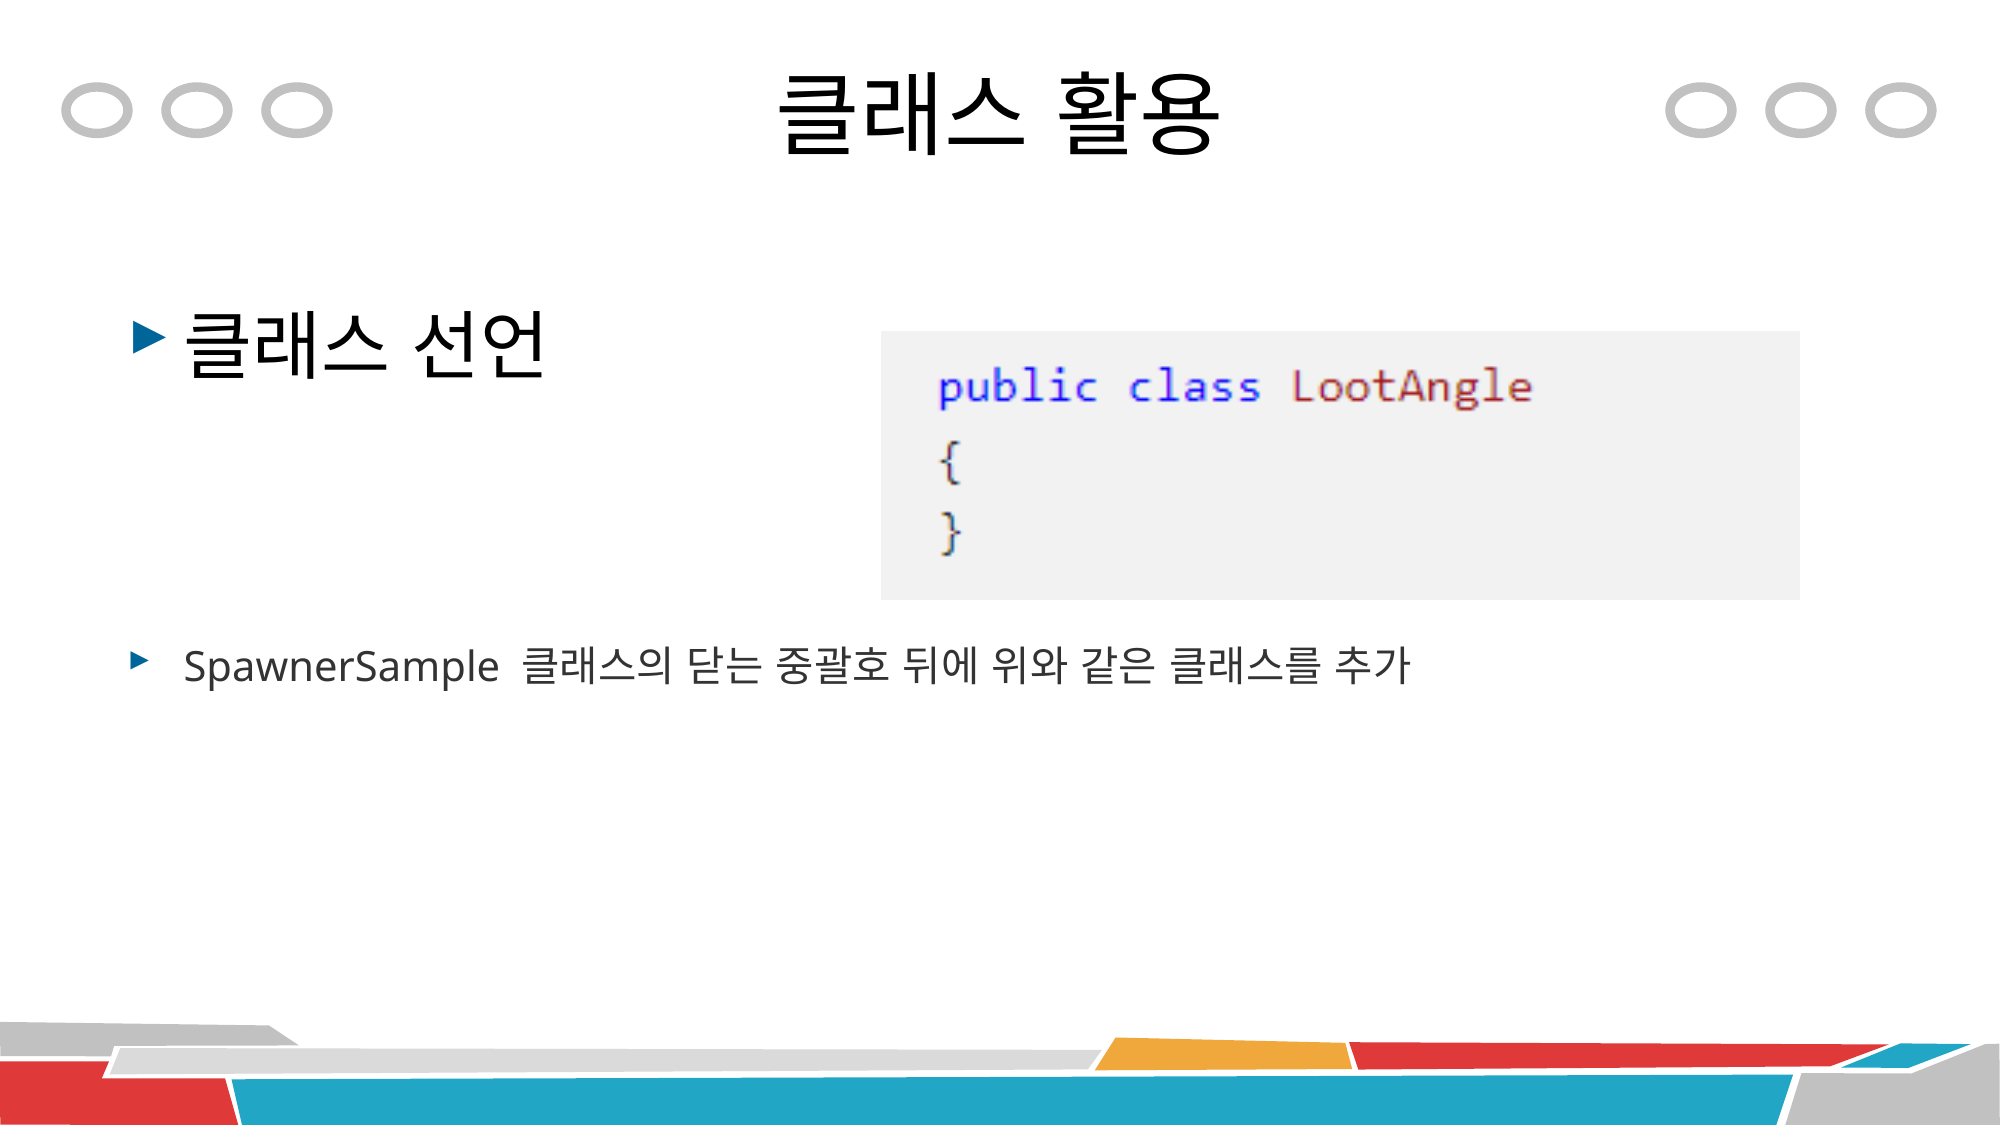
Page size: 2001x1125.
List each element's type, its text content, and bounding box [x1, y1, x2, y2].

picture [881, 331, 1800, 601]
title 클래스 활용 [350, 18, 1650, 206]
list 클래스 선언 SpawnerSample 클래스의 닫는 중괄호 뒤에 위와 같은 클래스를 추가 [112, 246, 1892, 954]
